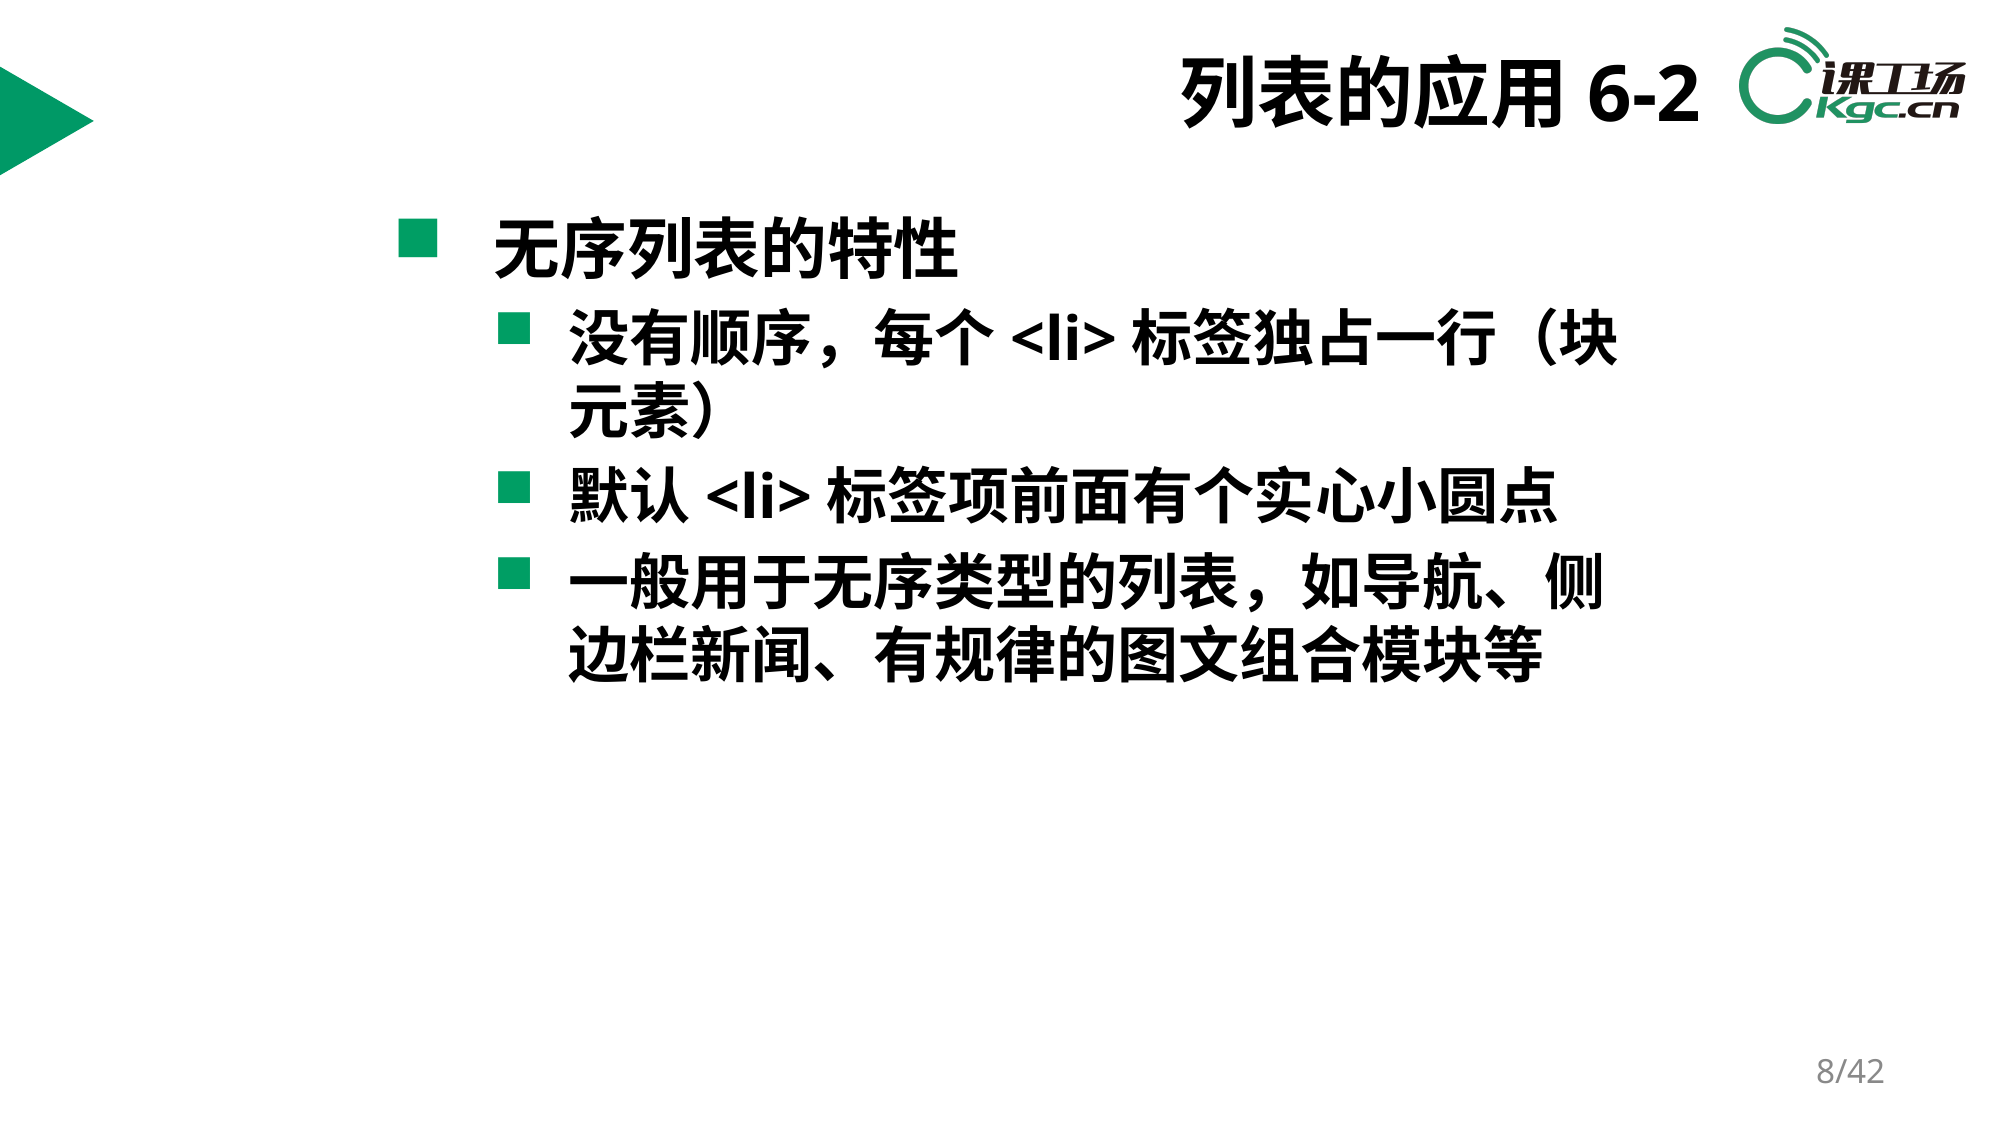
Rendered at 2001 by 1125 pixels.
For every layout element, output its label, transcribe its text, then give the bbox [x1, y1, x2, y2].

slide_number /42 [1433, 1042, 1901, 1104]
picture [1739, 27, 1966, 124]
list 无序列表的特性 没有顺序，每个<li>标签独占一行（块元素） 默认<li>标签项前面有个实心小圆点 一般用于无序类型的列表，如导航、侧边栏新闻、有规律的图文组合模块等 [378, 199, 1638, 1043]
title 列表的应用6-2 [1165, 46, 1721, 133]
